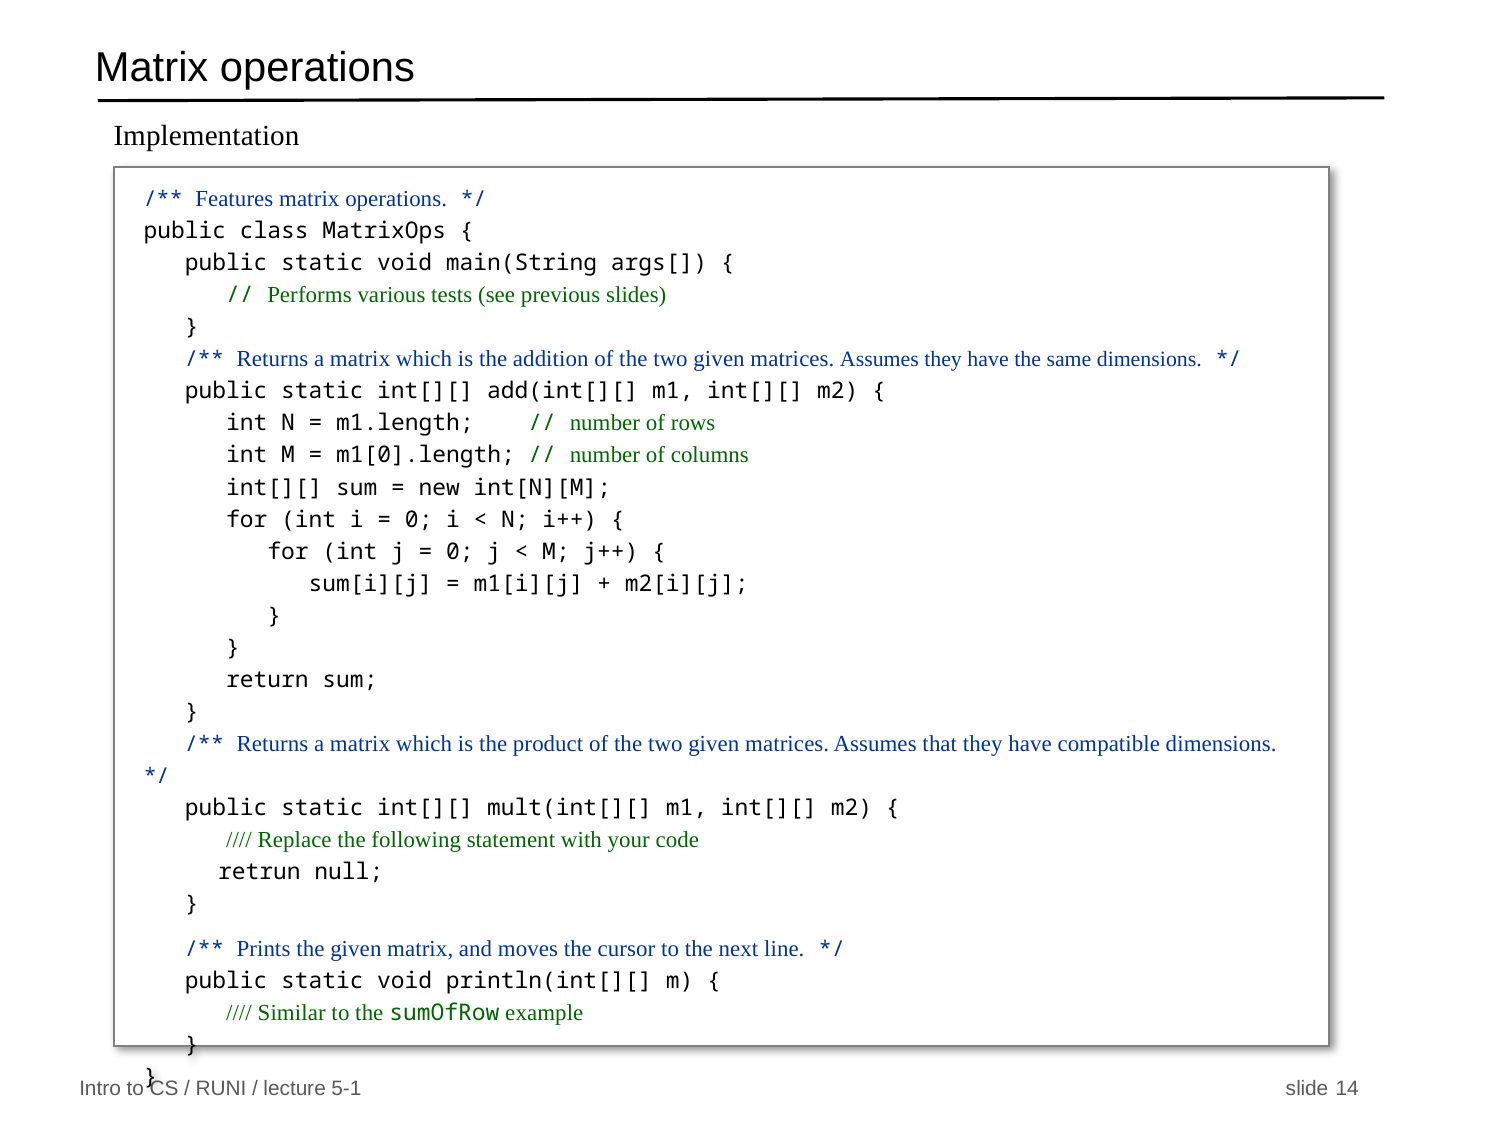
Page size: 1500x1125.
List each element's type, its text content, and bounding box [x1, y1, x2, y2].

text_box Implementation [98, 109, 745, 159]
text_box /** Features matrix operations. */ public class MatrixOps { public static void main(String args[]) { // Performs various tests (see previous slides) } /** Returns a matrix which is the addition of the two given matrices. Assumes they have the same dimensions. */ public static int[][] add(int[][] m1, int[][] m2) { int N = m1.length; // number of rows int M = m1[0].length; // number of columns int[][] sum = new int[N][M]; for (int i = 0; i < N; i++) { for (int j = 0; j < M; j++) { sum[i][j] = m1[i][j] + m2[i][j]; } } return sum; } /** Returns a matrix which is the product of the two given matrices. Assumes that they have compatible dimensions. */ public static int[][] mult(int[][] m1, int[][] m2) { //// Replace the following statement with your code retrun null; } /** Prints the given matrix, and moves the cursor to the next line. */ public static void println(int[][] m) { //// Similar to the sumOfRow example } } [113, 166, 1330, 1047]
title Matrix operations [79, 33, 1371, 109]
